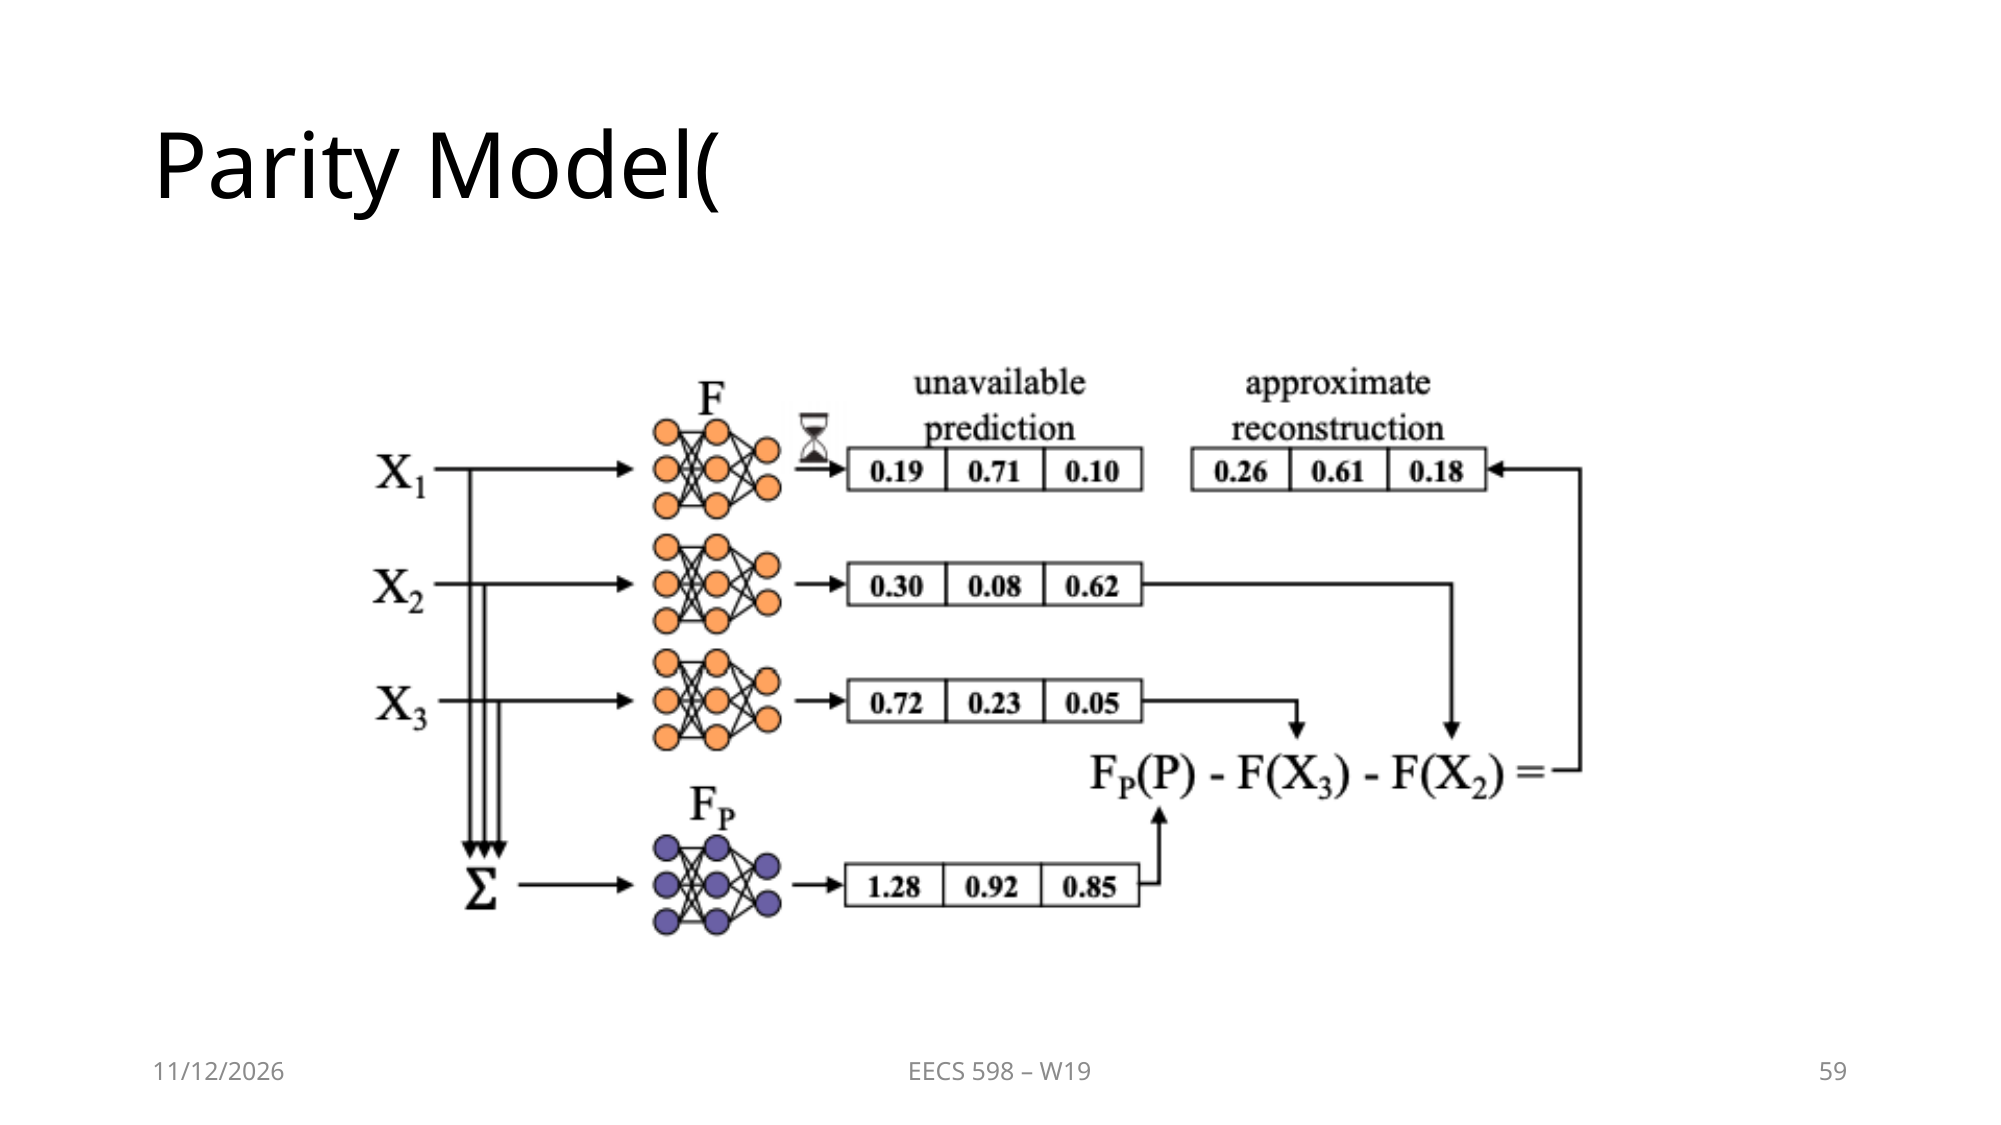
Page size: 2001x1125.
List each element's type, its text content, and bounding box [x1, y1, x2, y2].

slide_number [137, 1042, 588, 1103]
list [315, 311, 1685, 1002]
slide_number 59 [1412, 1042, 1863, 1103]
footer EECS 598 – W19 [662, 1042, 1338, 1103]
